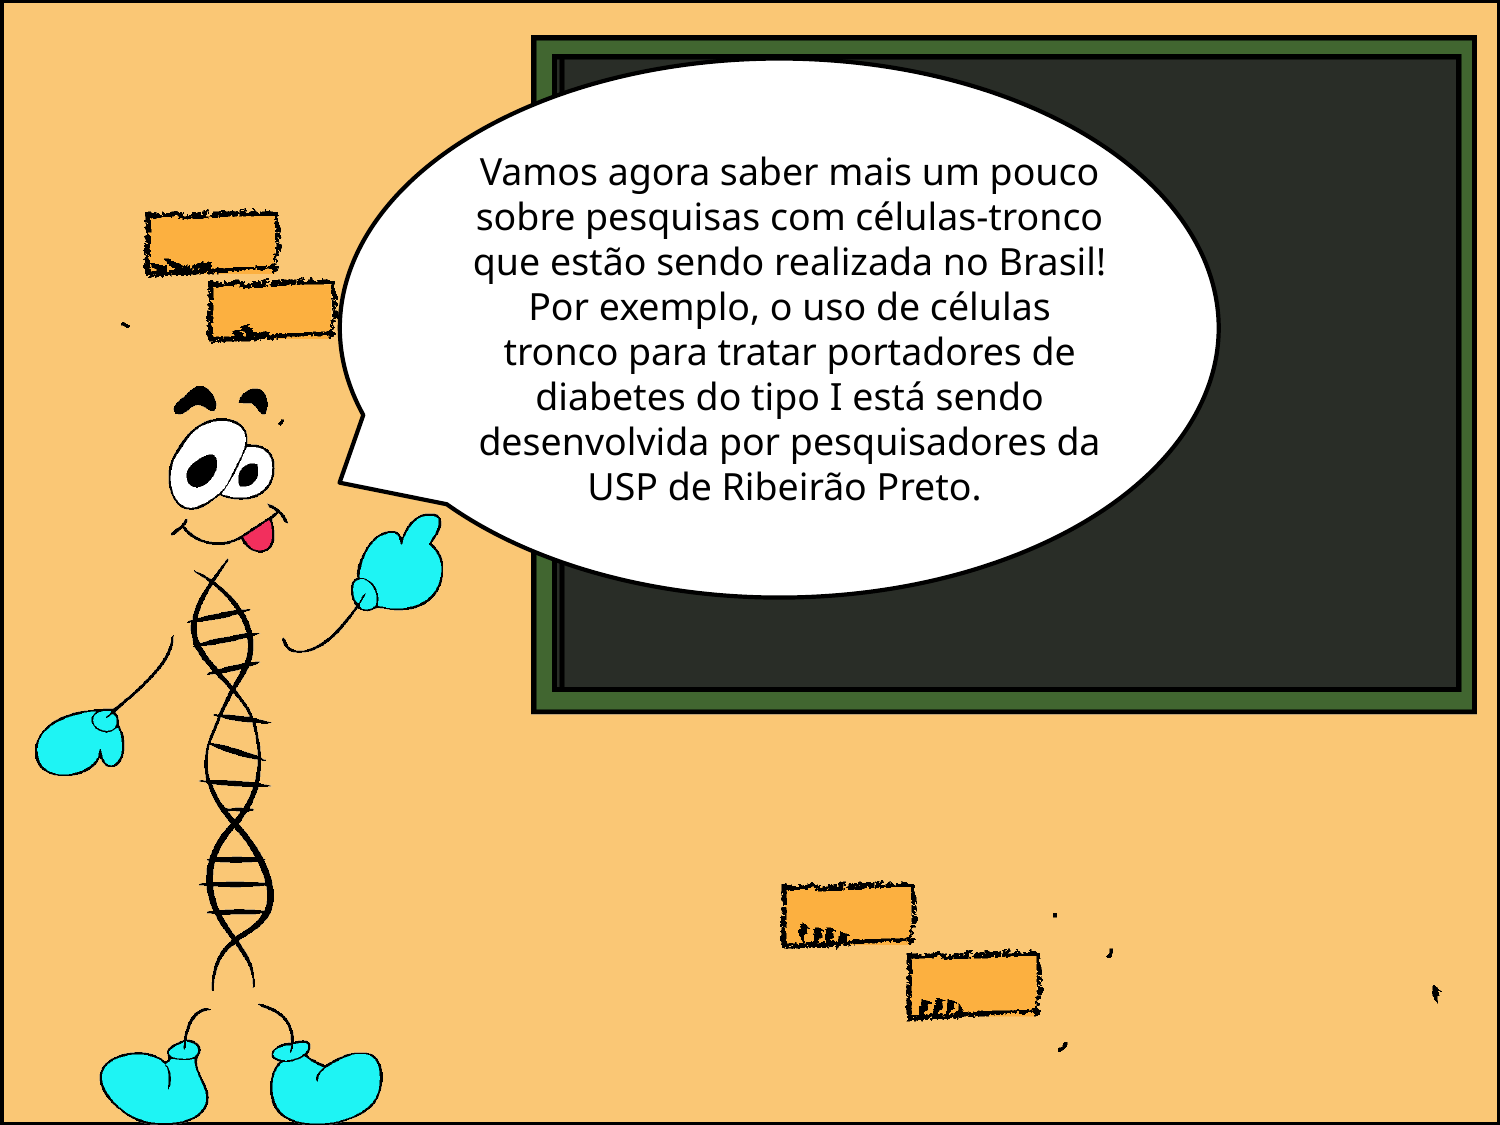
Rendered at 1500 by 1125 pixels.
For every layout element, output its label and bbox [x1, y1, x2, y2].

text_box [339, 58, 1219, 598]
picture [0, 0, 1500, 1125]
